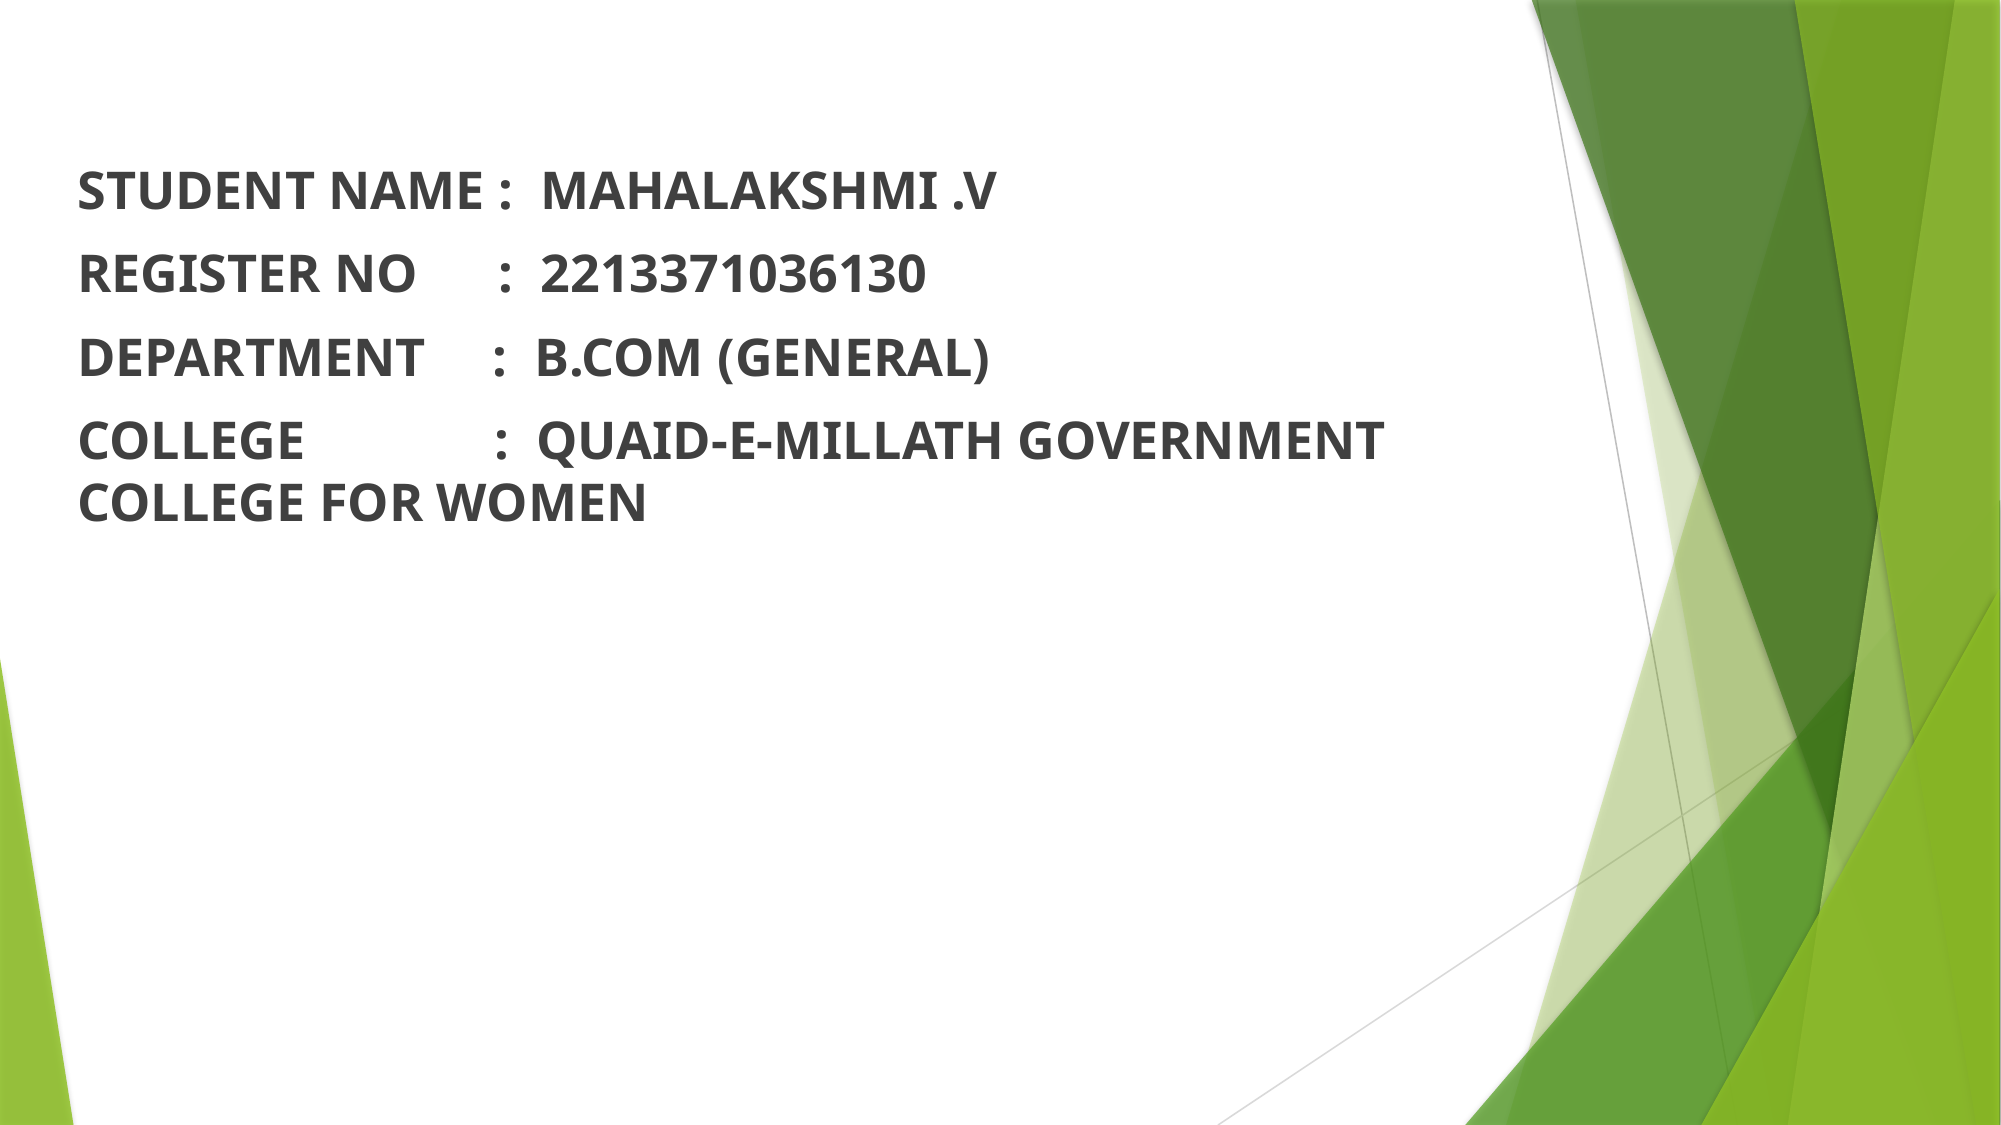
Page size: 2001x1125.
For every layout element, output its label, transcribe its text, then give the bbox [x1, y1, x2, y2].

list STUDENT NAME : MAHALAKSHMI .V REGISTER NO : 2213371036130 DEPARTMENT : B.COM (GENERAL) COLLEGE : QUAID-E-MILLATH GOVERNMENT COLLEGE FOR WOMEN [62, 149, 1473, 787]
